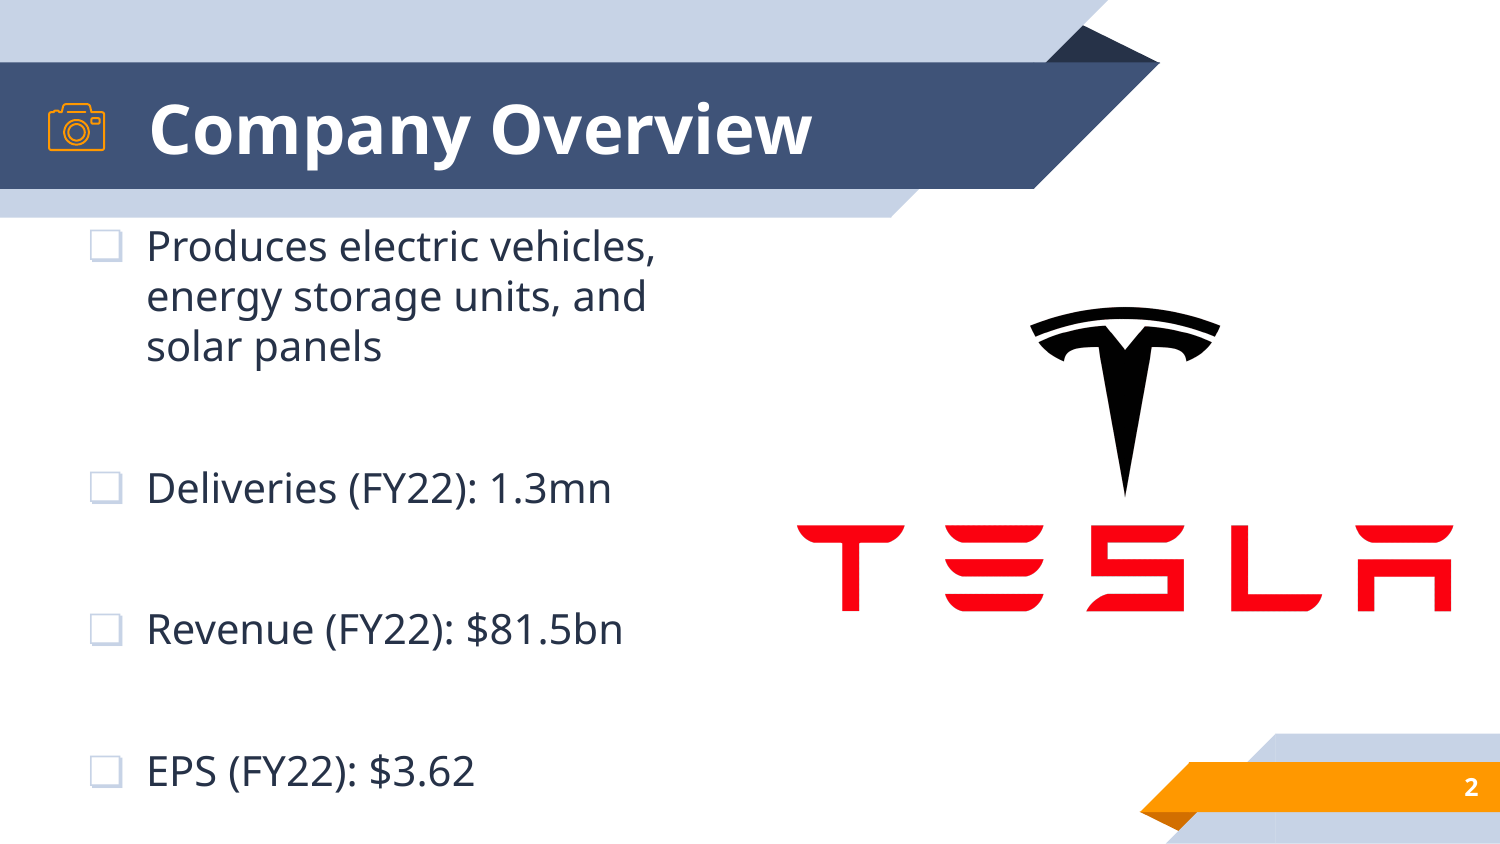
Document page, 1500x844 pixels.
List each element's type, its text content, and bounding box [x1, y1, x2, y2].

title Company Overview [133, 64, 1035, 190]
picture [788, 269, 1463, 649]
list Produces electric vehicles, energy storage units, and solar panels Deliveries (FY22): 1.3mn Revenue (FY22): $81.5bn EPS (FY22): $3.62 [56, 228, 739, 786]
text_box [48, 103, 105, 151]
slide_number 2 [1249, 760, 1494, 813]
